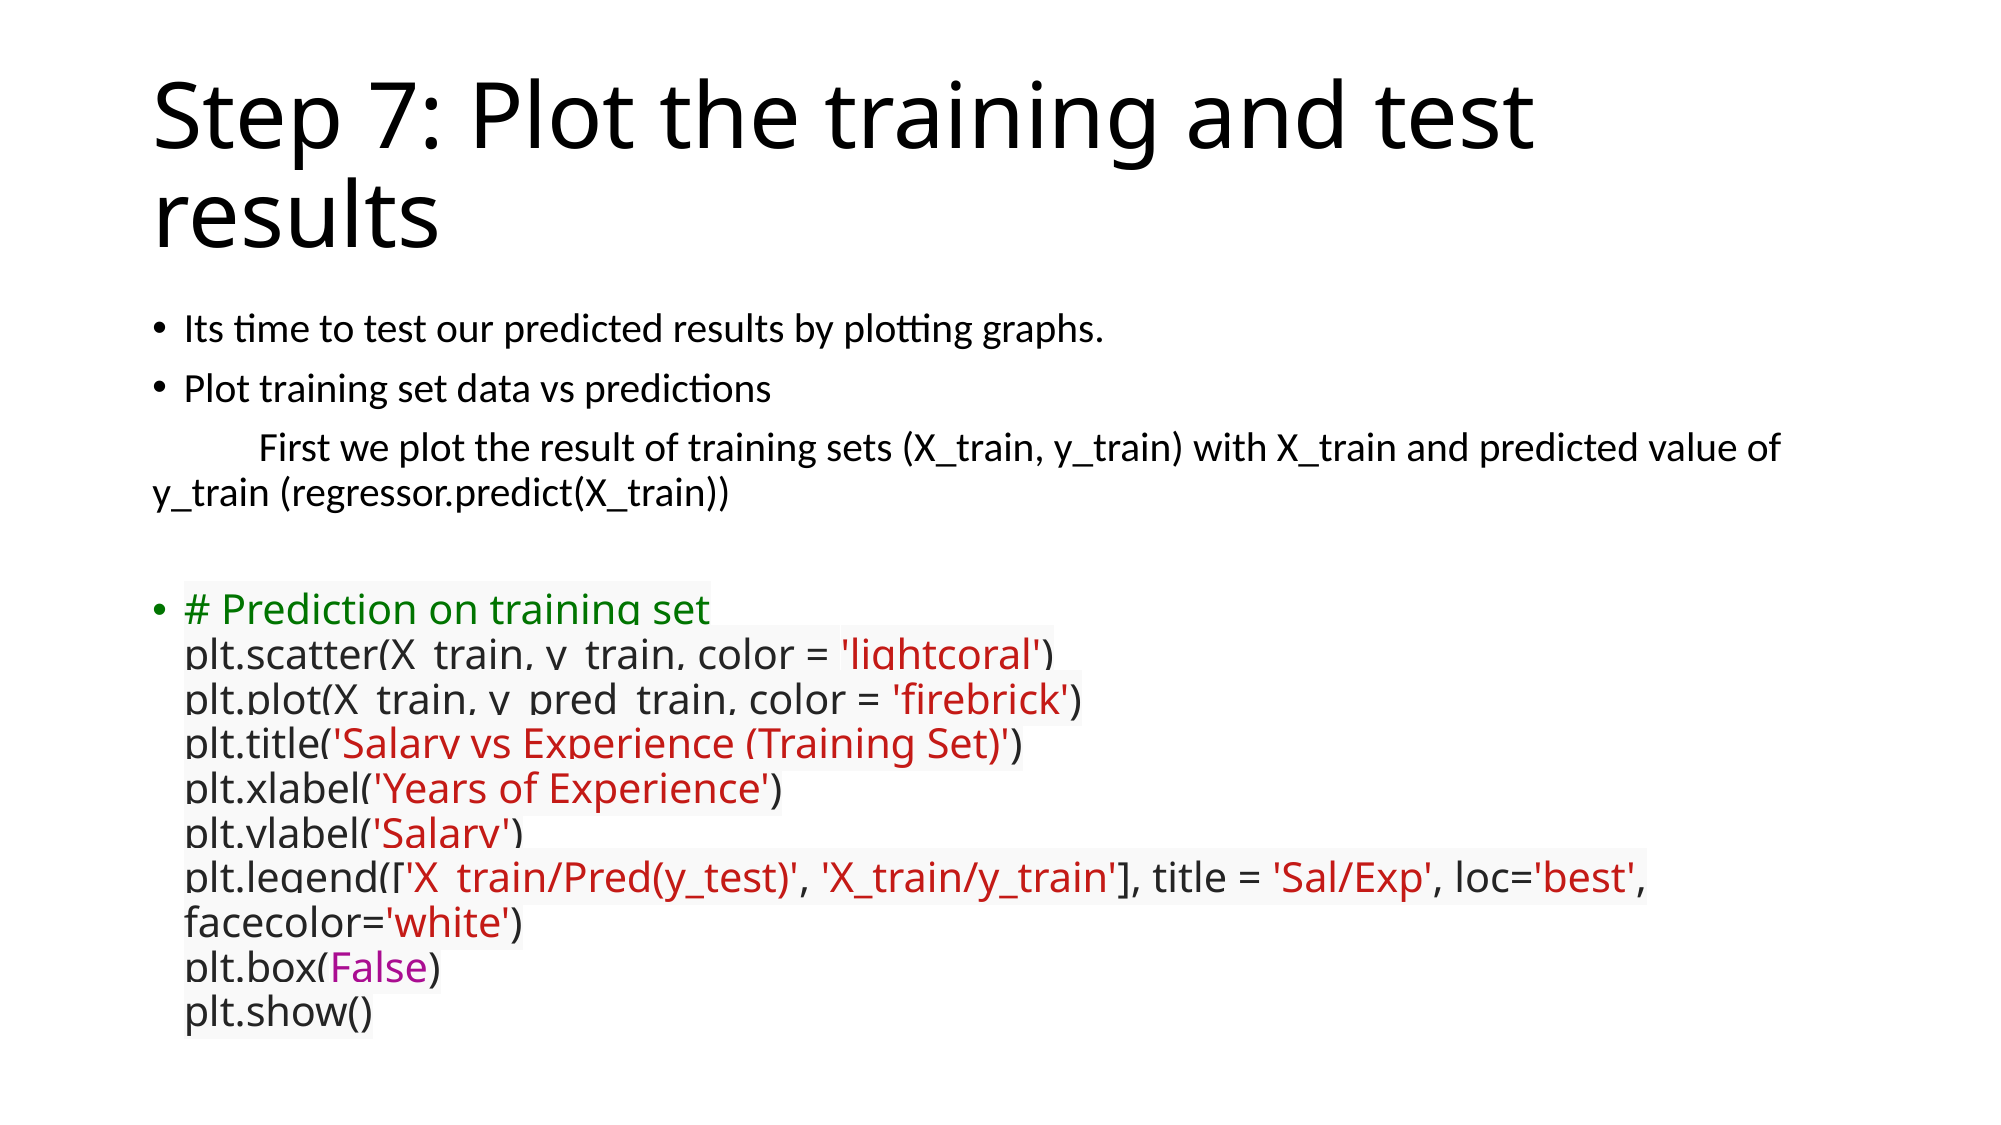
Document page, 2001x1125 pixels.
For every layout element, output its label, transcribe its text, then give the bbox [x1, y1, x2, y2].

list Its time to test our predicted results by plotting graphs. Plot training set data vs predictions First we plot the result of training sets (X_train, y_train) with X_train and predicted value of y_train (regressor.predict(X_train)) # Prediction on training set plt.scatter(X_train, y_train, color = 'lightcoral') plt.plot(X_train, y_pred_train, color = 'firebrick') plt.title('Salary vs Experience (Training Set)') plt.xlabel('Years of Experience') plt.ylabel('Salary') plt.legend(['X_train/Pred(y_test)', 'X_train/y_train'], title = 'Sal/Exp', loc='best', facecolor='white') plt.box(False) plt.show() [137, 299, 1863, 1048]
title Step 7: Plot the training and test results [137, 59, 1863, 278]
